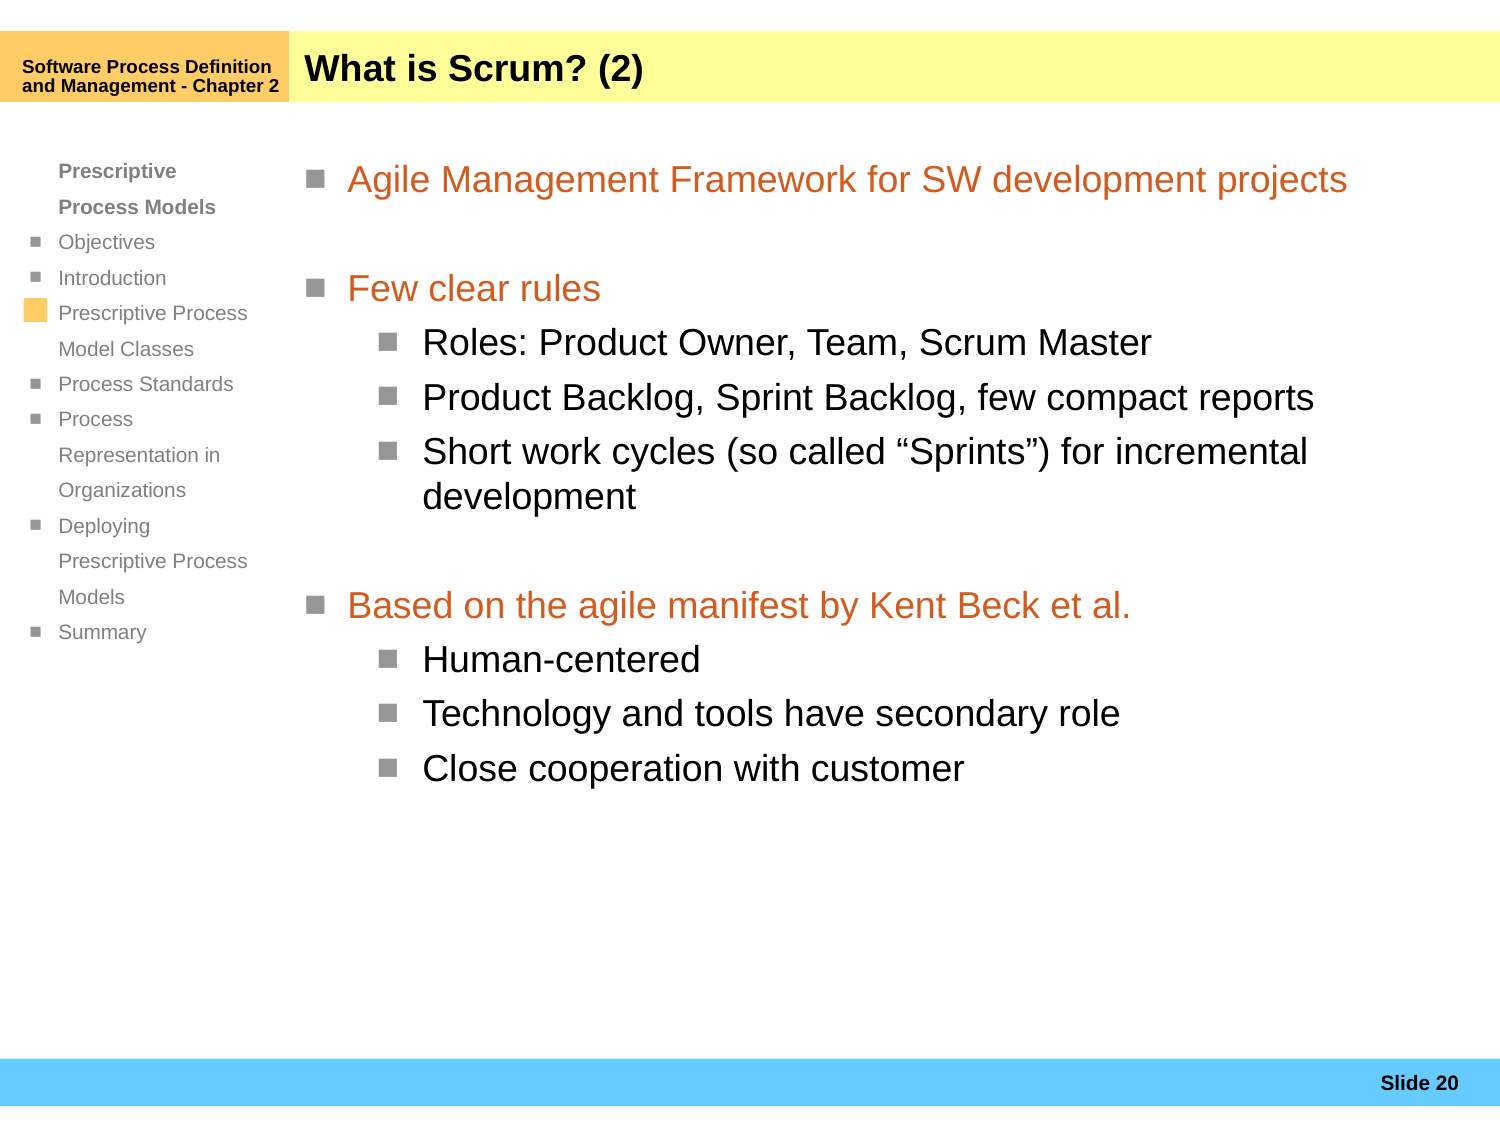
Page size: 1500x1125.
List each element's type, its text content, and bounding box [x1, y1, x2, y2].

list Agile Management Framework for SW development projects Few clear rules Roles: Product Owner, Team, Scrum Master Product Backlog, Sprint Backlog, few compact reports Short work cycles (so called “Sprints”) for incremental development Based on the agile manifest by Kent Beck et al. Human-centered Technology and tools have secondary role Close cooperation with customer [289, 148, 1459, 1035]
footer Software Process Definition and Management - Chapter 2 [0, 31, 290, 102]
slide_number Slide 20 [1305, 1058, 1459, 1106]
text_box [23, 298, 48, 322]
title What is Scrum? (2) [290, 31, 1500, 102]
